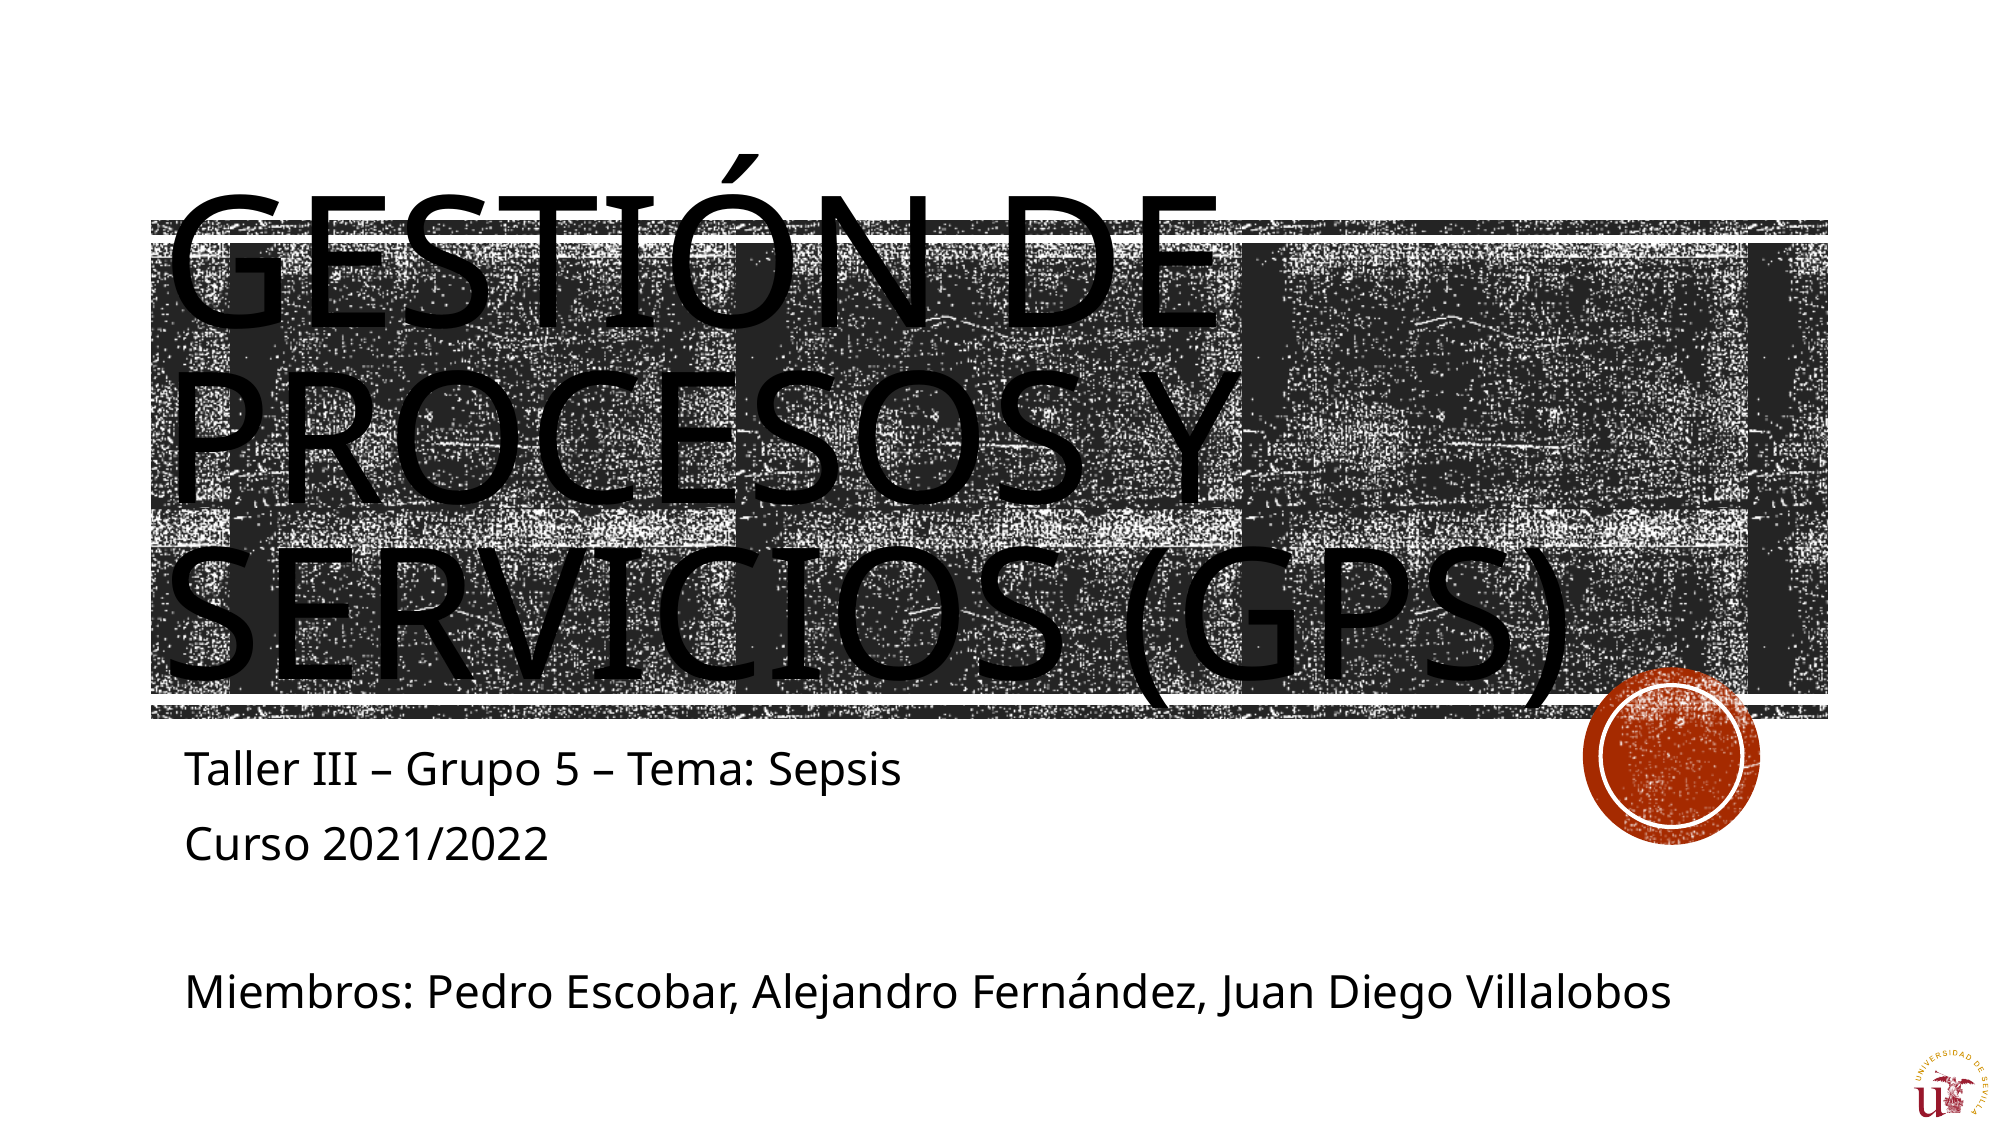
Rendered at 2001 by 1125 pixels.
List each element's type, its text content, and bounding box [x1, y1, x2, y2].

title Gestión de procesos y servicios (GPS) [146, 201, 1782, 700]
picture [1906, 1049, 1989, 1125]
subtitle Taller III – Grupo 5 – Tema: Sepsis Curso 2021/2022 Miembros: Pedro Escobar, Alejandro Fernández, Juan Diego Villalobos [169, 738, 1694, 1027]
